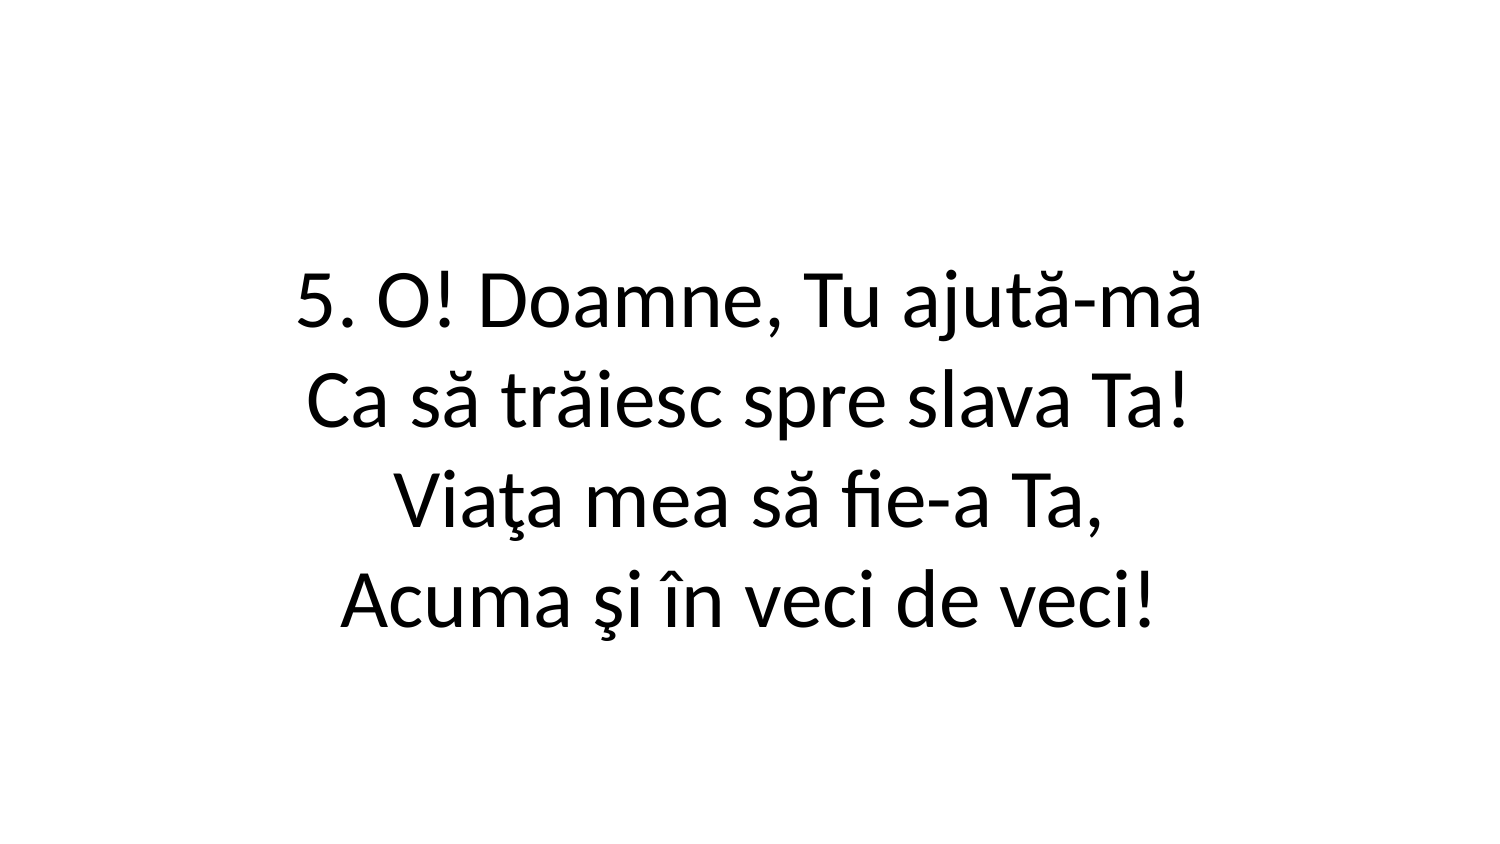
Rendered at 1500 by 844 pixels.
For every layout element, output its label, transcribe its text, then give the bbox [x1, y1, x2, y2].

text_box 5. O! Doamne, Tu ajută-mă Ca să trăiesc spre slava Ta! Viaţa mea să fie-a Ta, Acuma şi în veci de veci! [280, 192, 1220, 652]
